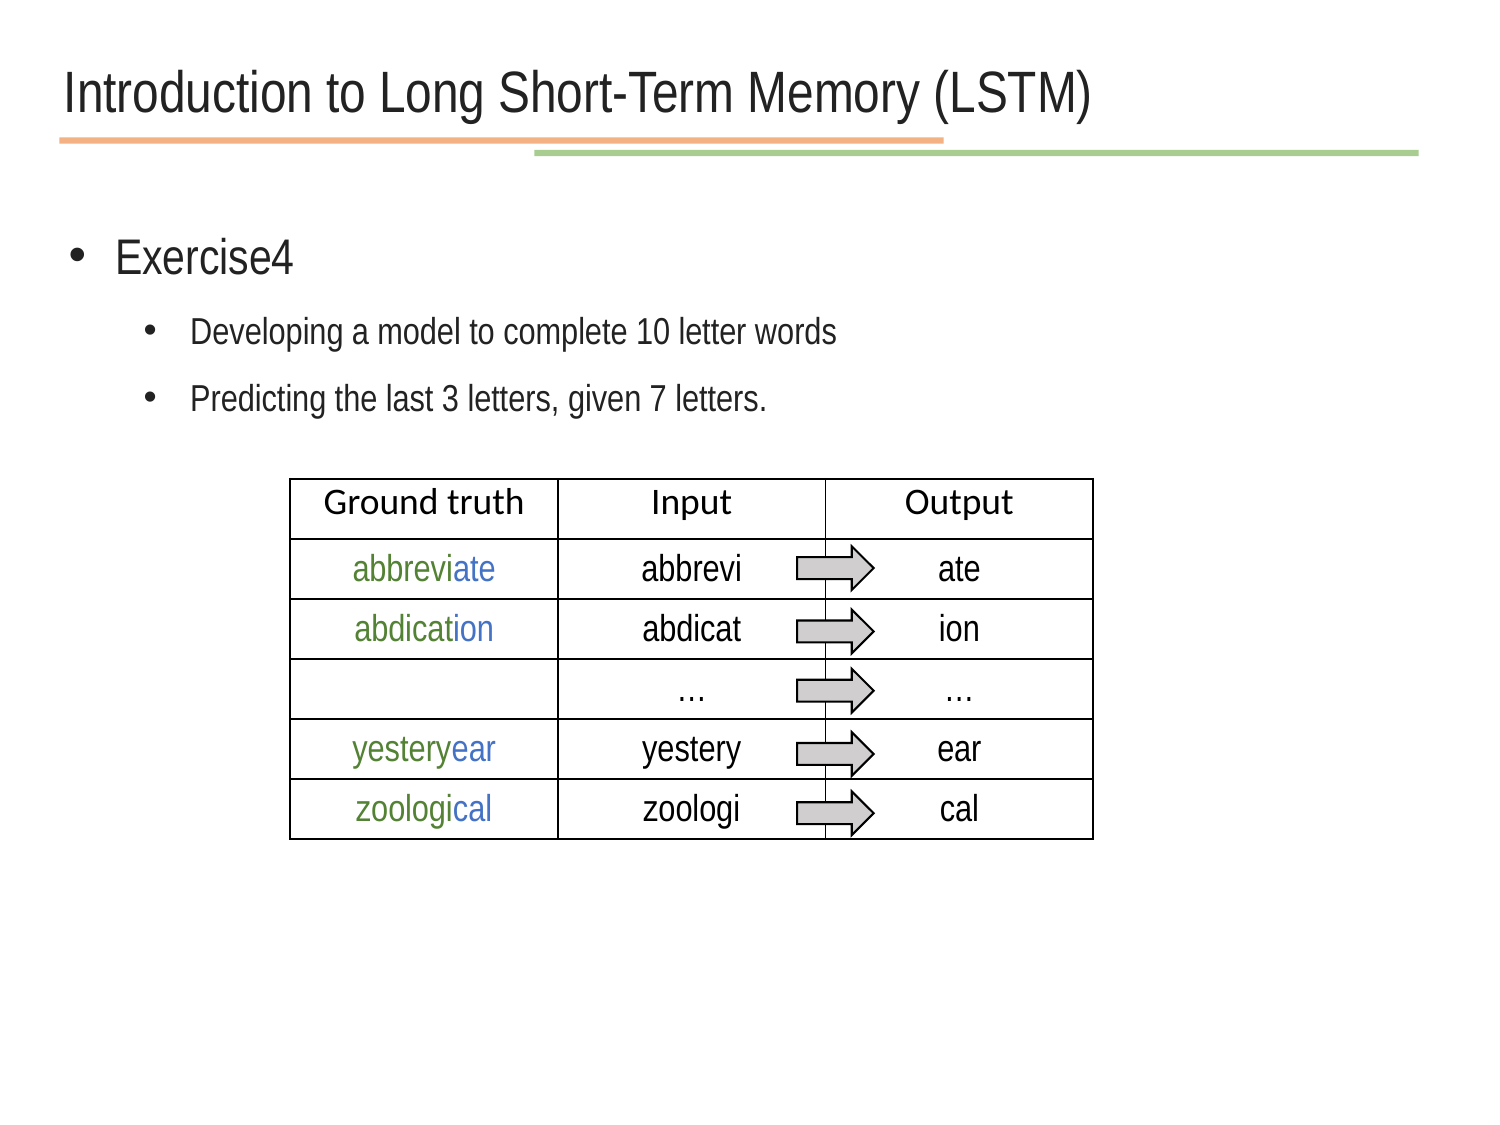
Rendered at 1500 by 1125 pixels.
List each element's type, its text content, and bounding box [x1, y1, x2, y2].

text_box [796, 607, 876, 656]
table_header Ground truth [291, 480, 557, 538]
table_cell yesteryear [291, 720, 557, 778]
table_cell abdicat [559, 600, 825, 658]
table_cell abbrevi [559, 540, 825, 598]
table_cell ate [826, 540, 1092, 598]
table_cell zoologi [559, 780, 825, 838]
table_cell cal [826, 780, 1092, 838]
table_header Output [826, 480, 1092, 538]
table_cell ion [826, 600, 1092, 658]
table_cell … [559, 660, 825, 718]
table_cell yestery [559, 720, 825, 778]
text_box [796, 543, 876, 593]
text_box [796, 666, 876, 716]
text_box Exercise4 Developing a model to complete 10 letter words Predicting the last 3 letters, given 7 letters. [53, 186, 1472, 427]
table_cell ear [826, 720, 1092, 778]
table_header Input [559, 480, 825, 538]
table_cell zoological [291, 780, 557, 838]
text_box [796, 729, 876, 779]
table_cell [291, 660, 557, 718]
text_box [796, 788, 876, 838]
table_cell abbreviate [291, 540, 557, 598]
text_box Introduction to Long Short-Term Memory (LSTM) [49, 11, 1451, 132]
table_cell abdication [291, 600, 557, 658]
table_cell … [826, 660, 1092, 718]
